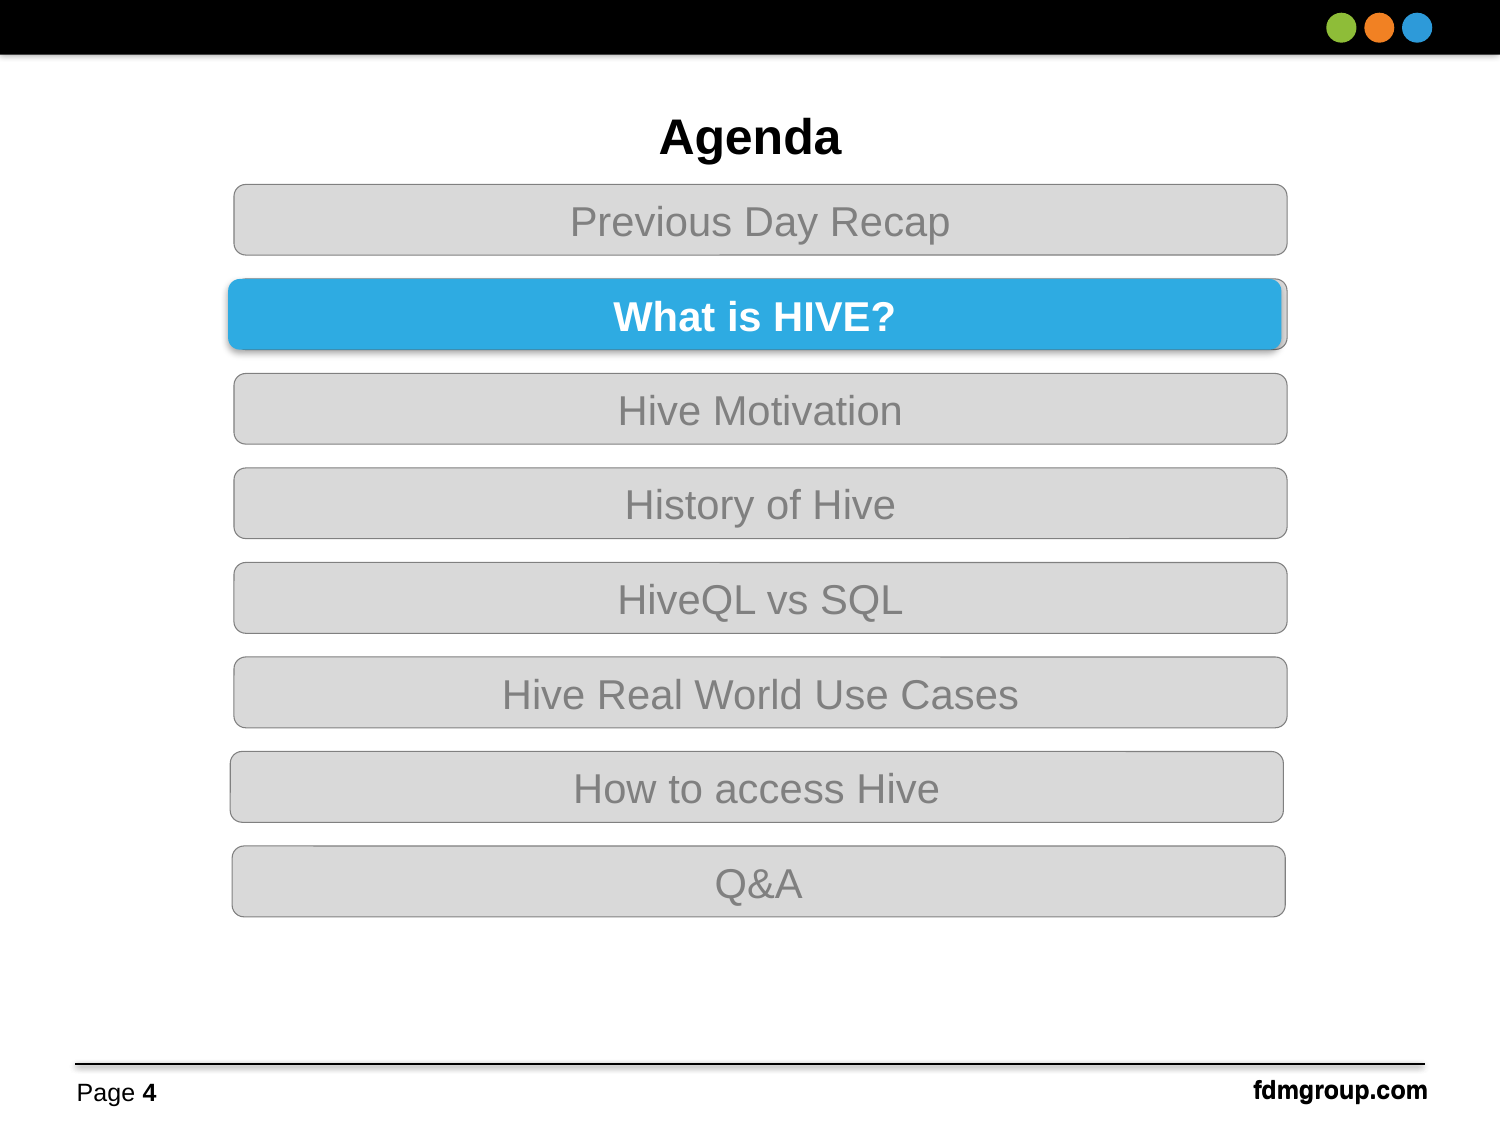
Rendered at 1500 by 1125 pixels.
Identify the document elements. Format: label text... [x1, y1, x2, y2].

text_box HiveQL vs SQL [231, 560, 1290, 636]
text_box What is Hive? [244, 276, 1290, 351]
title Agenda [75, 104, 1425, 173]
text_box Previous Day Recap [231, 182, 1290, 258]
text_box What is HIVE? [227, 278, 1283, 351]
text_box How to access Hive [228, 749, 1286, 825]
slide_number Page 4 [76, 1076, 427, 1107]
text_box History of Hive [231, 465, 1290, 541]
text_box Hive Motivation [231, 371, 1290, 447]
text_box Q&A [229, 843, 1288, 919]
text_box Hive Real World Use Cases [231, 654, 1290, 730]
